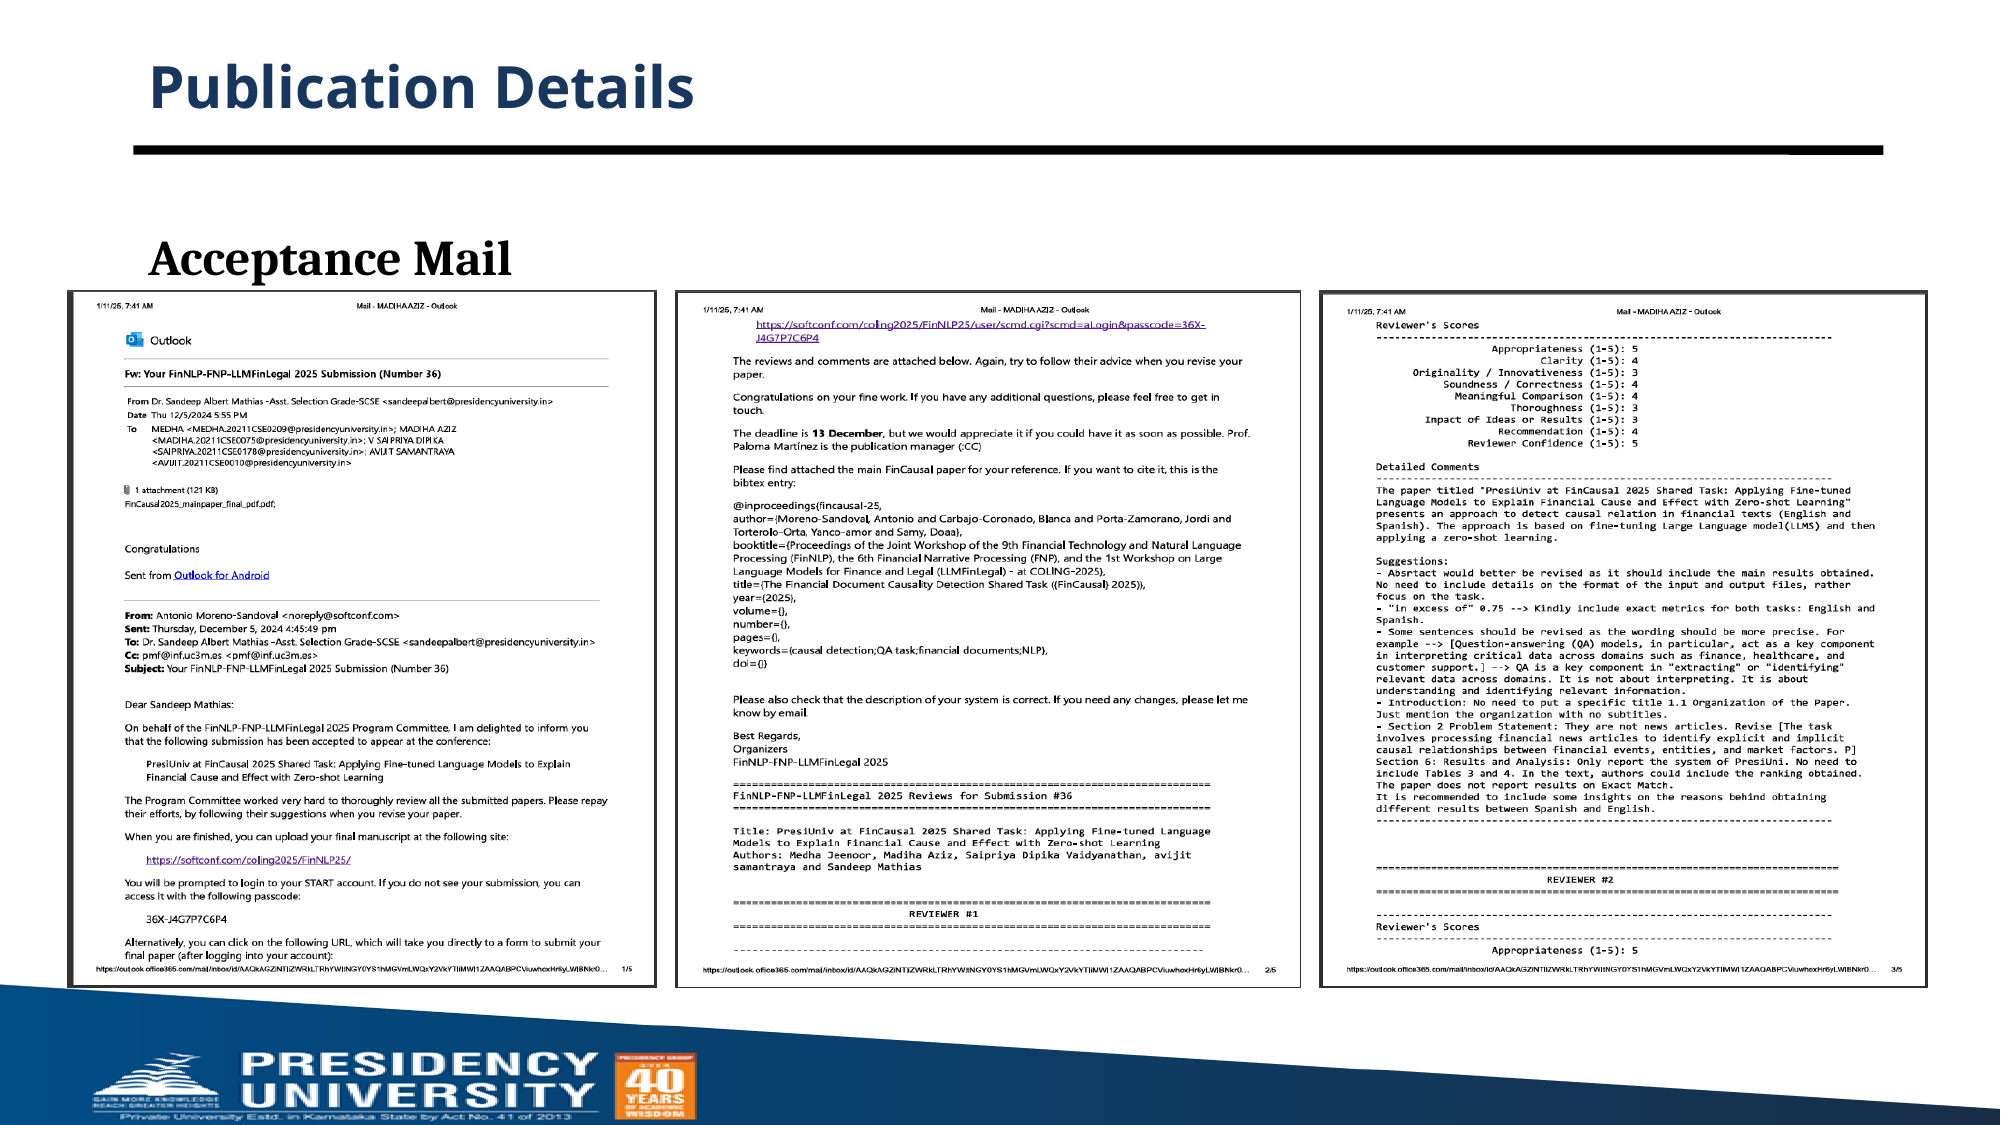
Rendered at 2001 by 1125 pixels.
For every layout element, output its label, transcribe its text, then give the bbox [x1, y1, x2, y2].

list Acceptance Mail [133, 187, 1884, 1000]
picture [0, 290, 2000, 1125]
picture [675, 290, 1301, 988]
title Publication Details [133, 45, 1884, 125]
